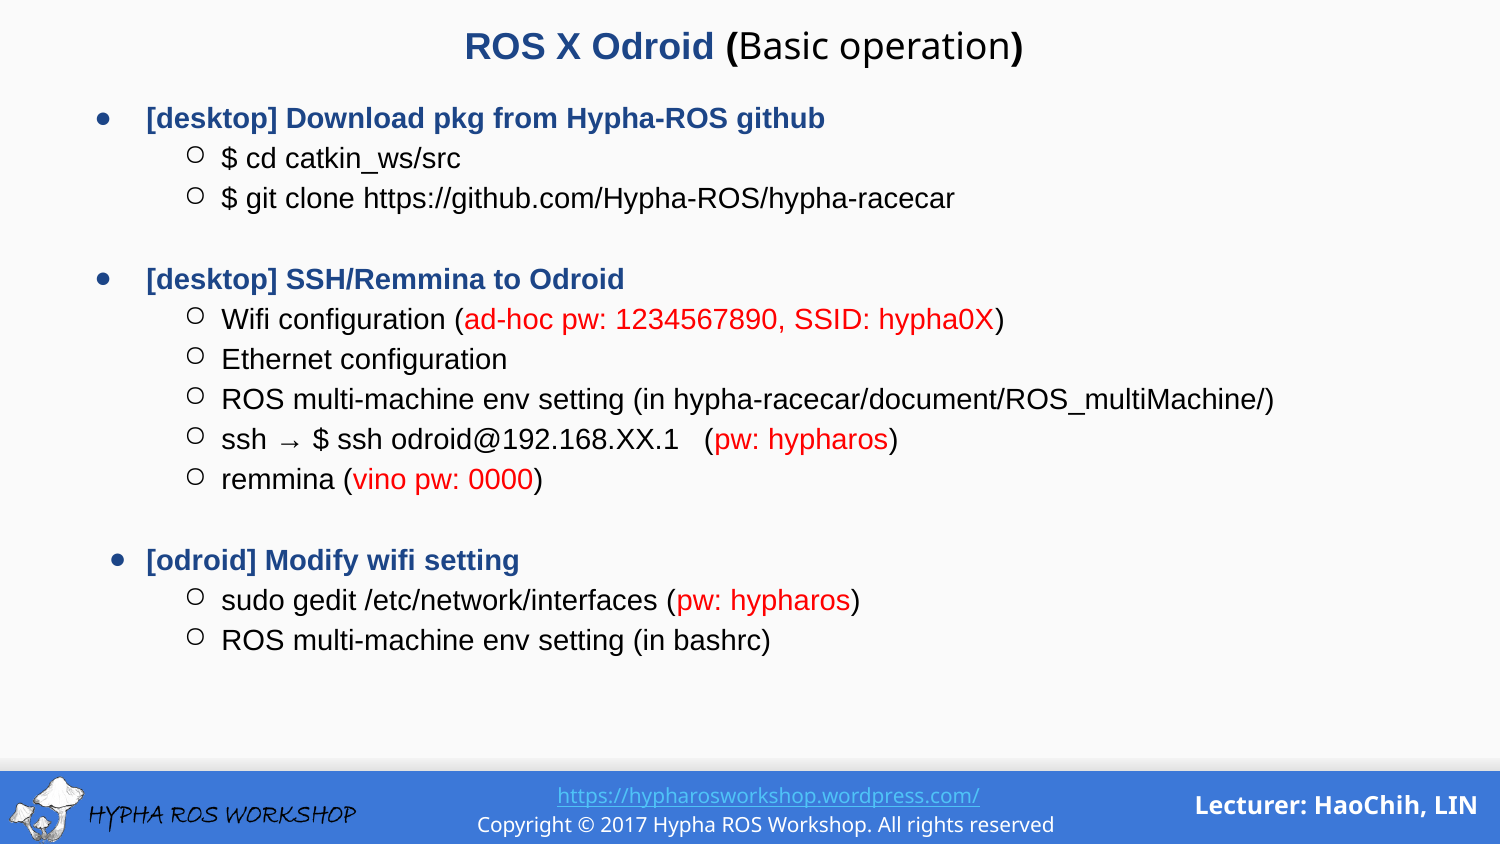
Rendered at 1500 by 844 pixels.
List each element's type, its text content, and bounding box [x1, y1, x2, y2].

text_box ROS X Odroid (Basic operation) [56, 0, 1432, 67]
text_box https://hypharosworkshop.wordpress.com/ Copyright © 2017 Hypha ROS Workshop. All rights reserved [412, 768, 1125, 825]
list Lecturer: HaoChih, LIN [650, 768, 1500, 842]
text_box [desktop] Download pkg from Hypha-ROS github $ cd catkin_ws/src $ git clone https://github.com/Hypha-ROS/hypha-racecar [desktop] SSH/Remmina to Odroid Wifi configuration (ad-hoc pw: 1234567890, SSID: hypha0X) Ethernet configuration ROS multi-machine env setting (in hypha-racecar/document/ROS_multiMachine/) ssh → $ ssh odroid@192.168.XX.1 (pw: hypharos) remmina (vino pw: 0000) [odroid] Modify wifi setting sudo gedit /etc/network/interfaces (pw: hypharos) ROS multi-machine env setting (in bashrc) [56, 79, 1432, 756]
picture [0, 767, 368, 844]
